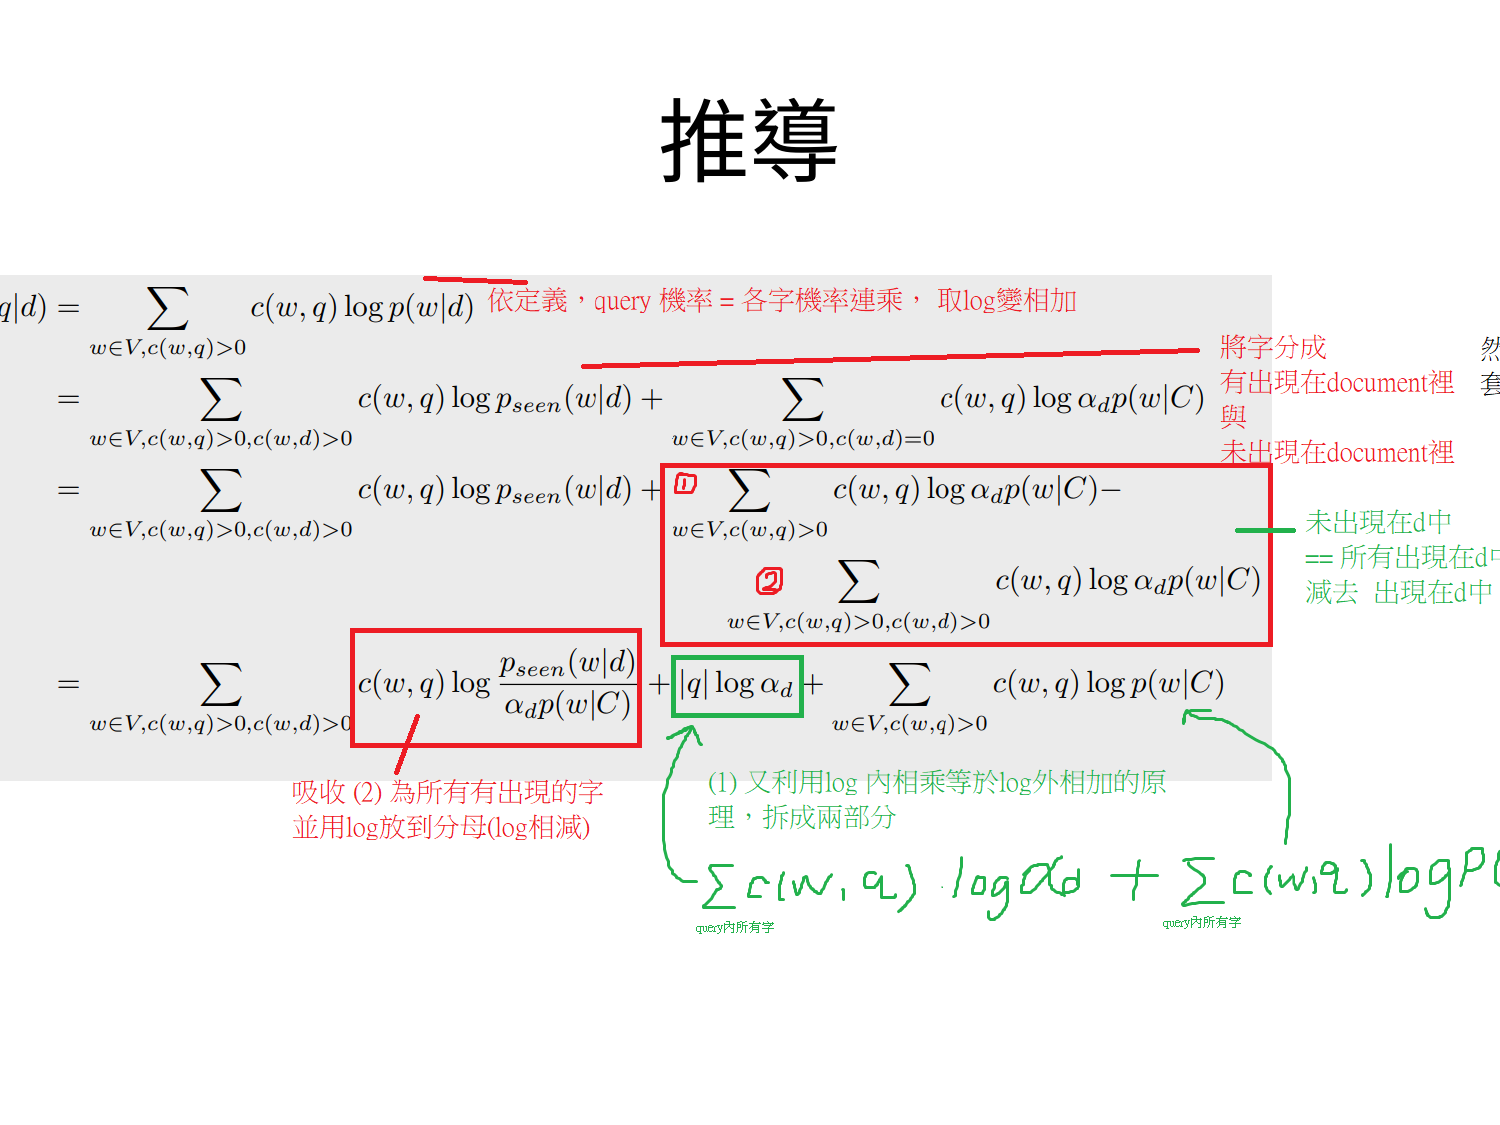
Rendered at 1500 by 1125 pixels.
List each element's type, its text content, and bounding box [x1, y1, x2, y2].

title 推導 [75, 45, 1425, 233]
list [0, 243, 1500, 953]
